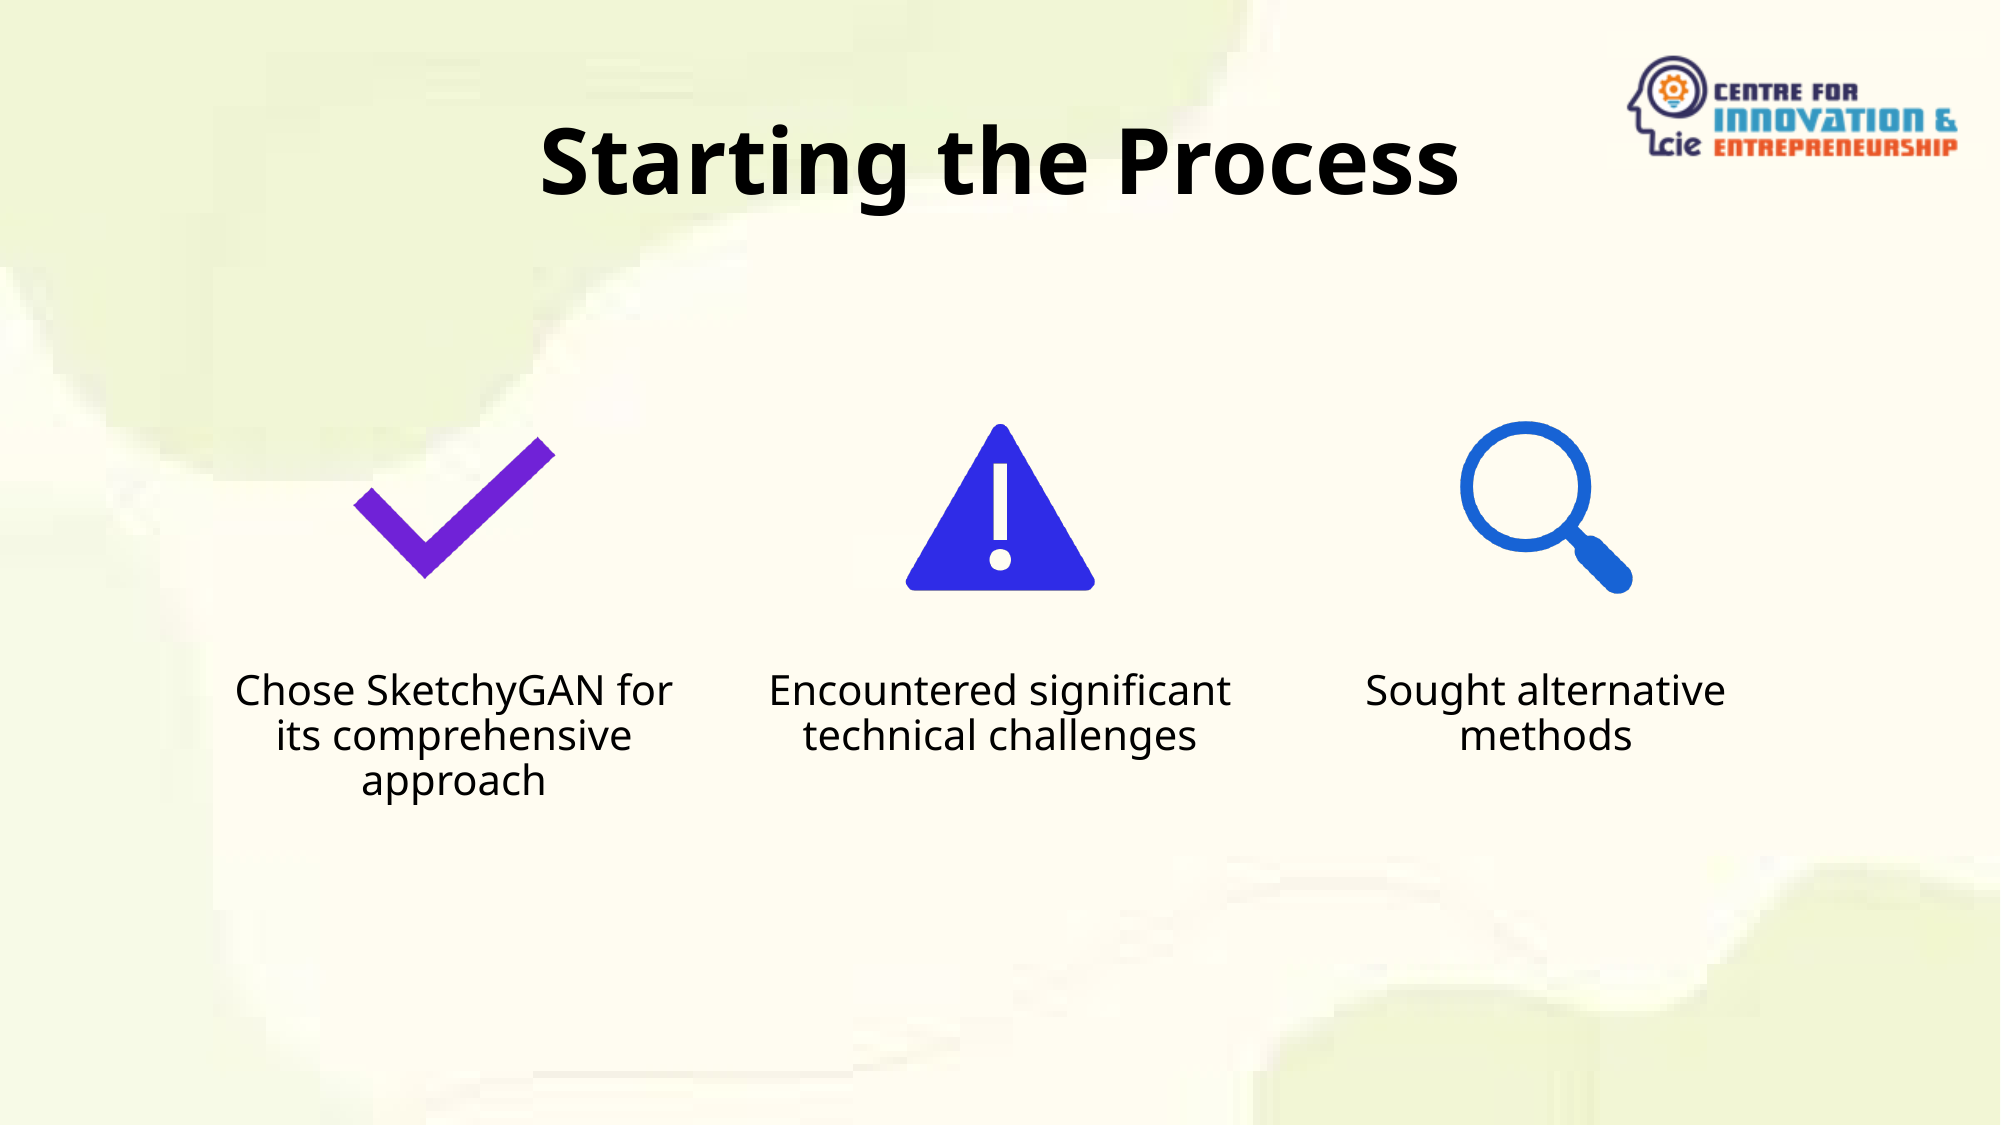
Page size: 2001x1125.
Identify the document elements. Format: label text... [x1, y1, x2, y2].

title Starting the Process [175, 45, 1826, 284]
picture [0, 0, 2001, 1125]
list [174, 284, 1826, 907]
